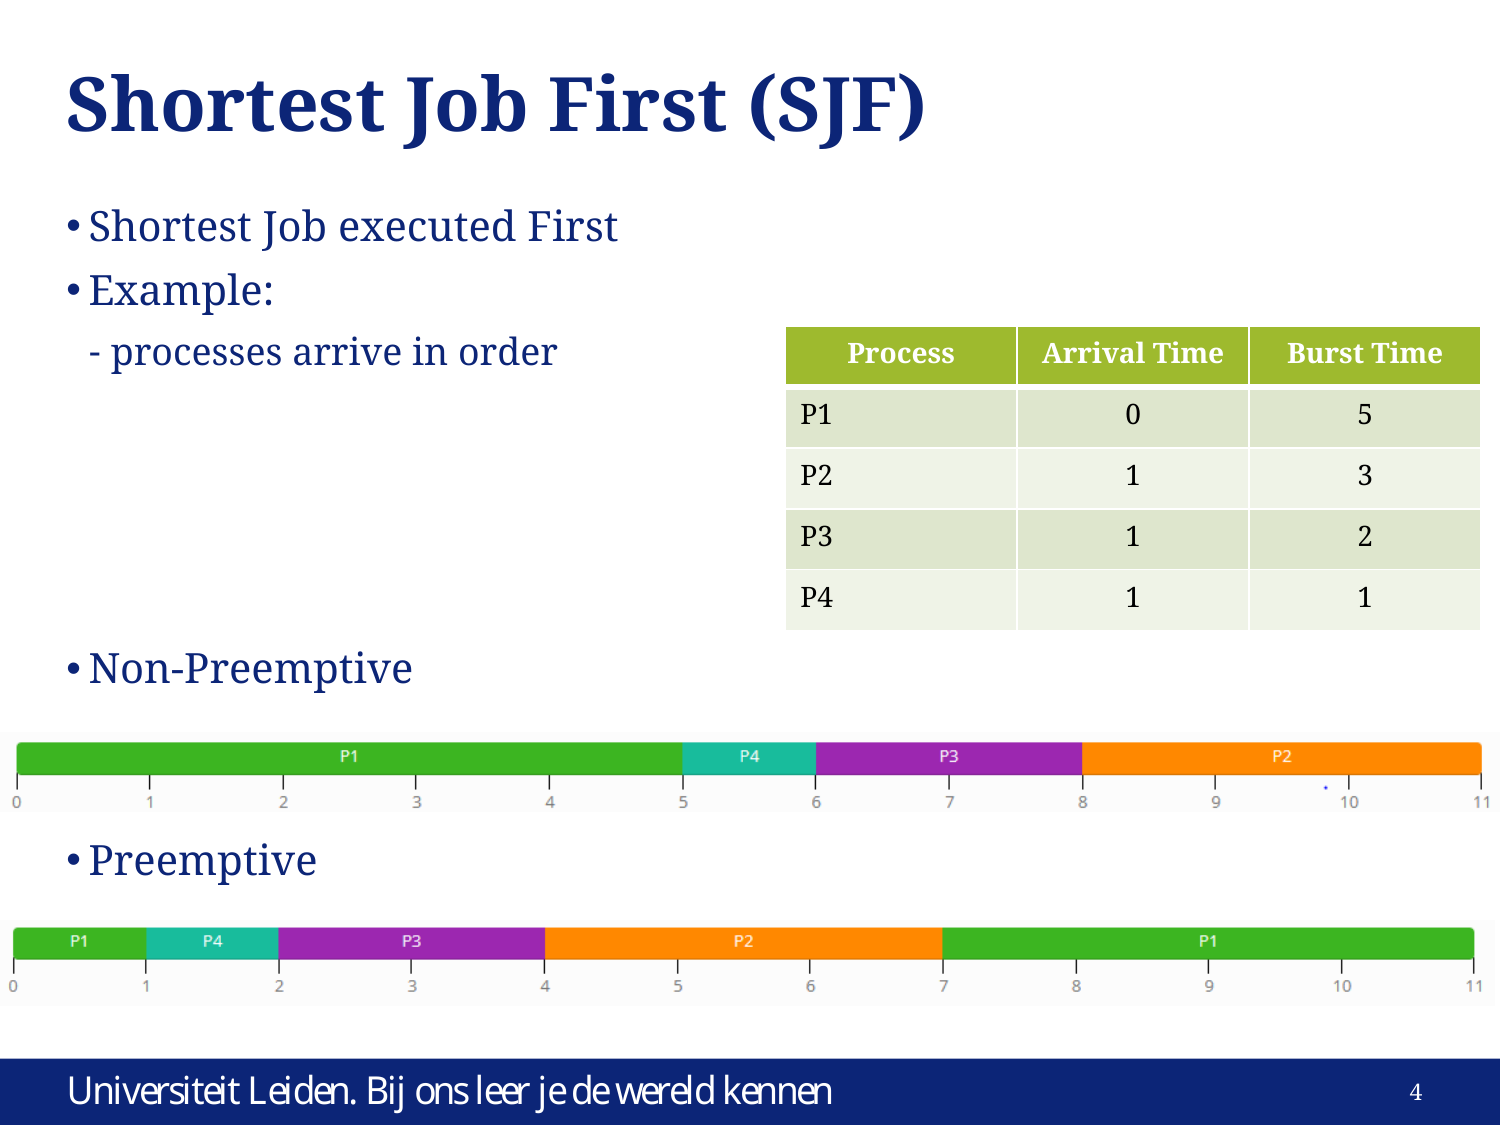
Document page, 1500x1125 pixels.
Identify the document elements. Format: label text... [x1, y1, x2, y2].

table_cell 2 [1250, 510, 1480, 569]
table_cell P3 [786, 510, 1016, 569]
table_cell P2 [786, 449, 1016, 508]
table_cell 1 [1250, 570, 1480, 630]
title Shortest Job First (SJF) [66, 66, 1434, 138]
table_header Burst Time [1250, 327, 1480, 384]
table_cell 1 [1018, 449, 1248, 508]
table_header Process [786, 327, 1016, 384]
table_cell 1 [1018, 570, 1248, 630]
picture [0, 732, 1500, 812]
picture [0, 919, 1495, 1007]
table_cell P4 [786, 570, 1016, 630]
table_header Arrival Time [1018, 327, 1248, 384]
table_cell 5 [1250, 390, 1480, 447]
table_cell 1 [1018, 510, 1248, 569]
table_cell P1 [786, 390, 1016, 447]
table_cell 0 [1018, 390, 1248, 447]
list Shortest Job executed First Example: processes arrive in order Non-Preemptive Preemptive [66, 205, 1434, 731]
list Shortest Job executed First Example: processes arrive in order Non-Preemptive Preemptive [66, 821, 1434, 918]
table_cell 3 [1250, 449, 1480, 508]
